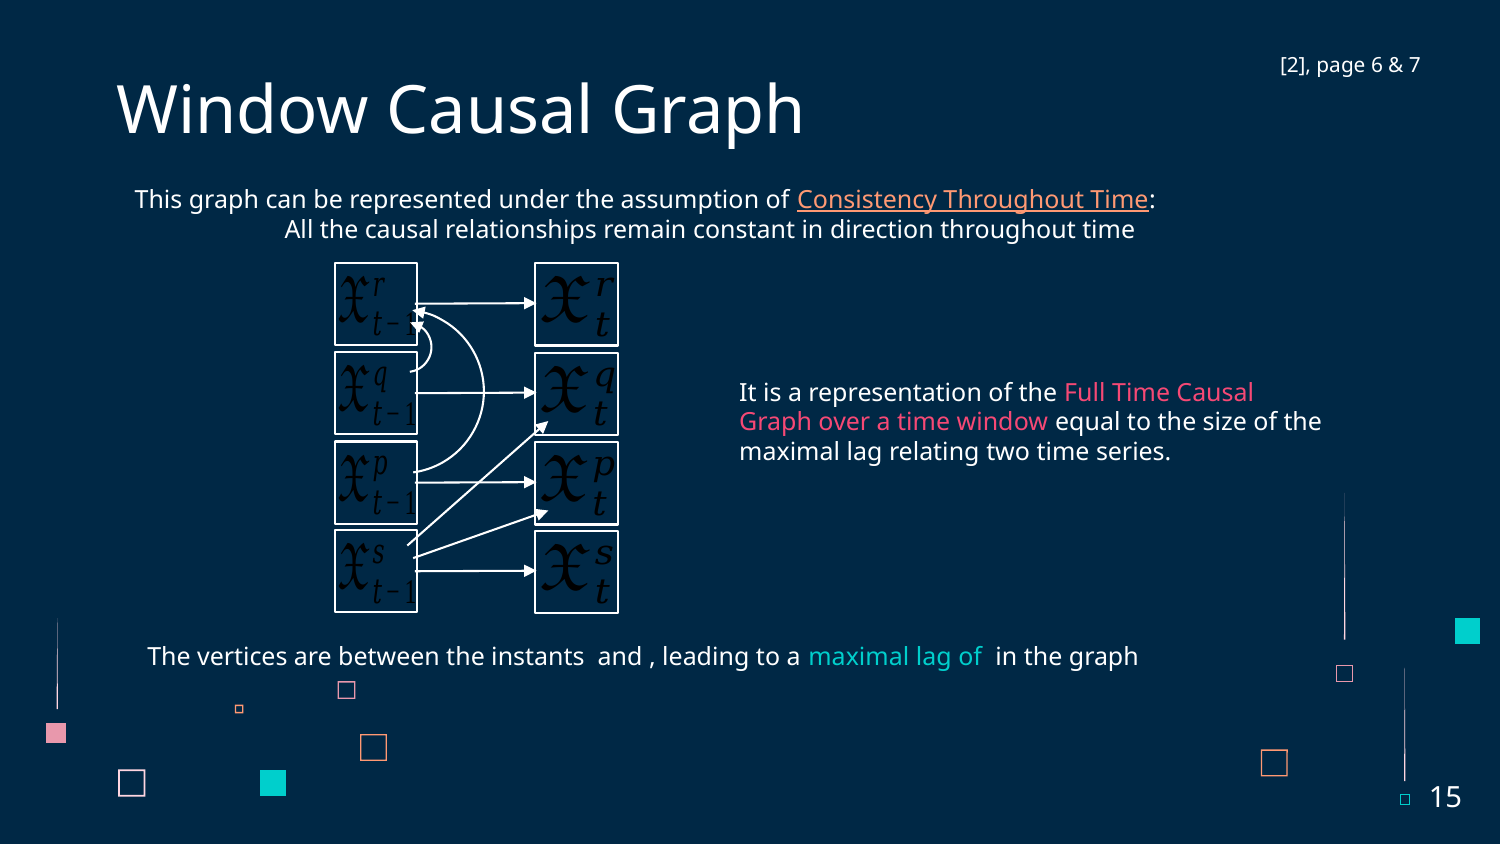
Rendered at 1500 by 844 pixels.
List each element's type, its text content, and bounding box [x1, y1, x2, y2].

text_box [319, 263, 617, 613]
text_box It is a representation of the Full Time Causal Graph over a time window equal to the size of the maximal lag relating two time series. [705, 361, 1347, 506]
title Window Causal Graph [101, 67, 1306, 163]
text_box [2], page 6 & 7 [1265, 36, 1456, 107]
list This graph can be represented under the assumption of Consistency Throughout Time: All the causal relationships remain constant in direction throughout time [100, 168, 1305, 263]
